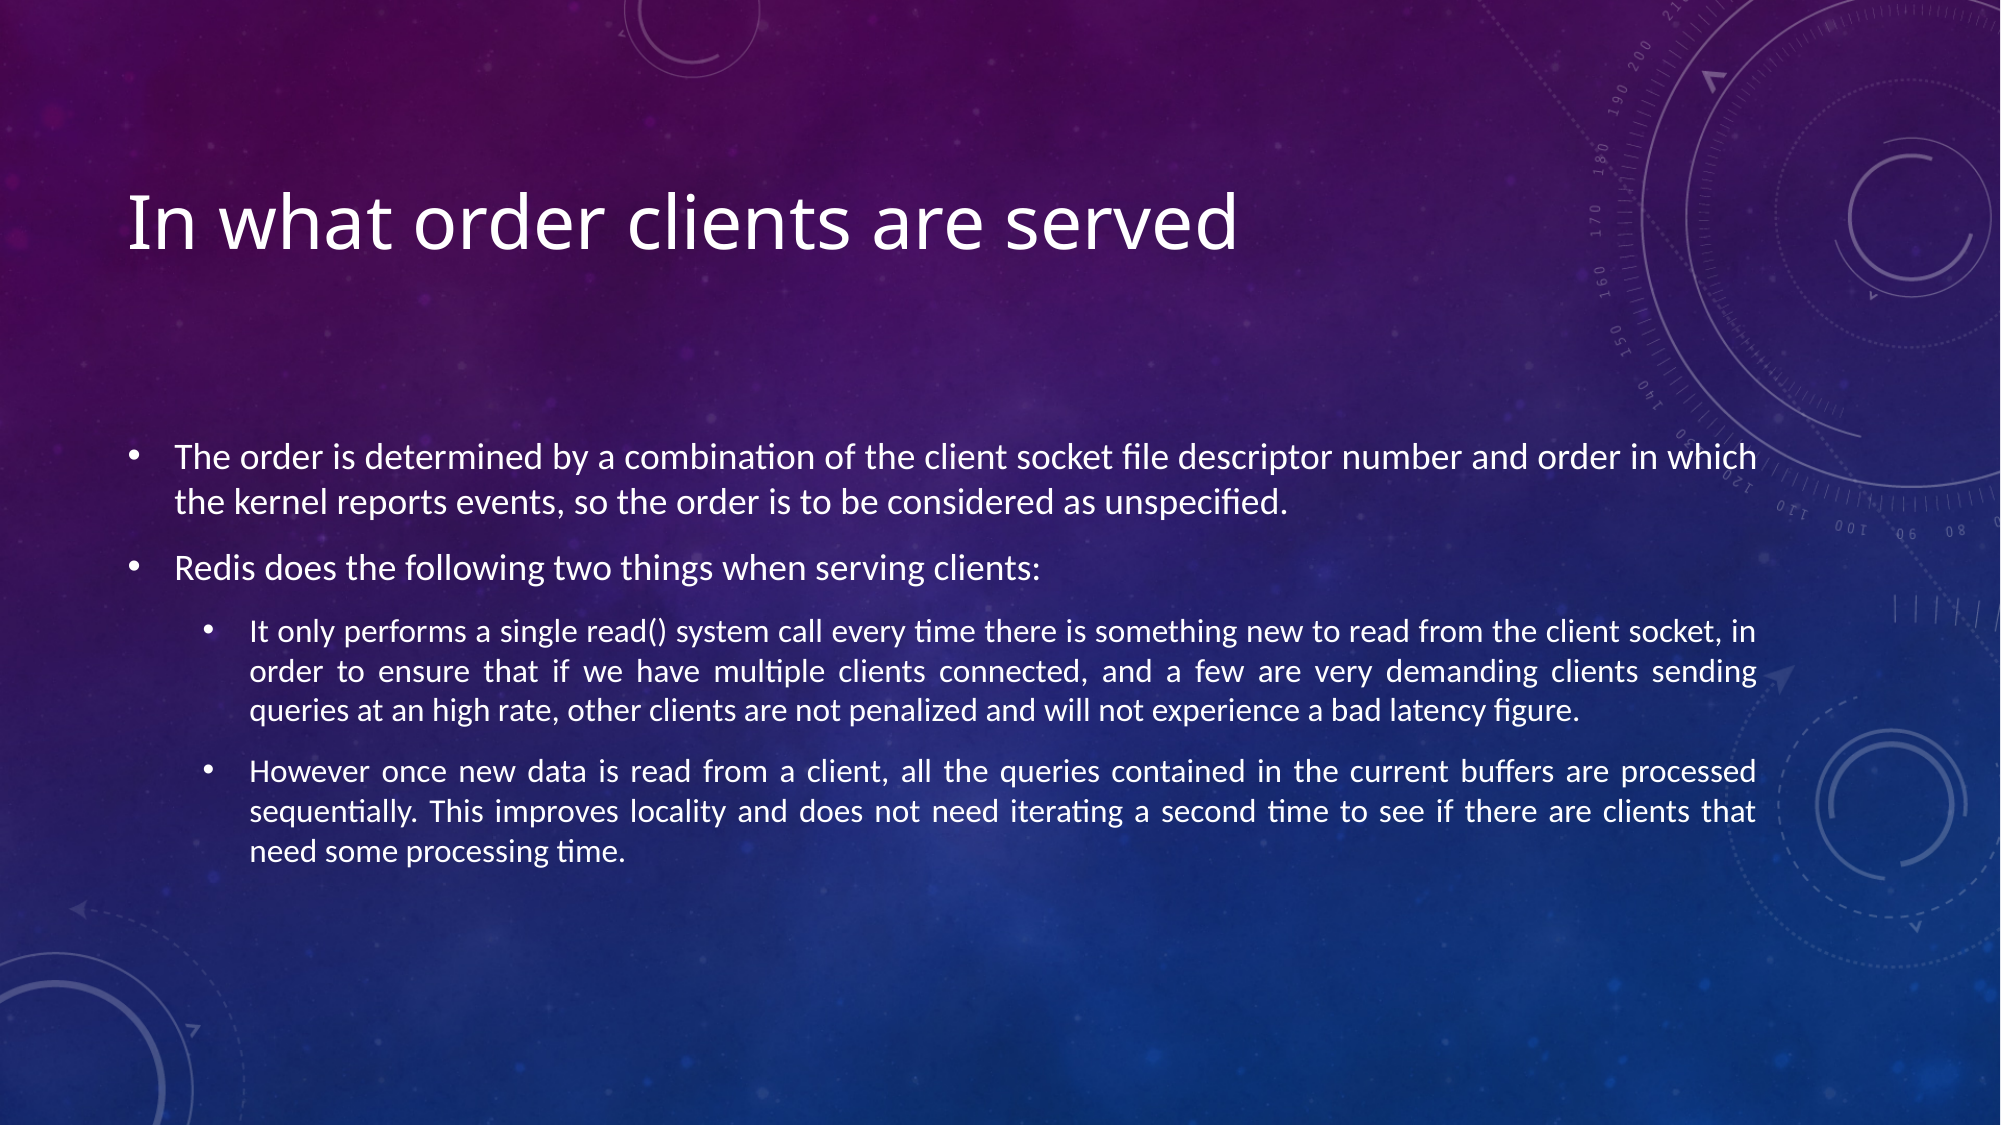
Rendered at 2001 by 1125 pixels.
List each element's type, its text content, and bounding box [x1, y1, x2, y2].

list The order is determined by a combination of the client socket file descriptor number and order in which the kernel reports events, so the order is to be considered as unspecified. Redis does the following two things when serving clients: It only performs a single read() system call every time there is something new to read from the client socket, in order to ensure that if we have multiple clients connected, and a few are very demanding clients sending queries at an high rate, other clients are not penalized and will not experience a bad latency figure. However once new data is read from a client, all the queries contained in the current buffers are processed sequentially. This improves locality and does not need iterating a second time to see if there are clients that need some processing time. [112, 351, 1775, 950]
picture [0, 0, 2001, 1125]
title In what order clients are served [112, 99, 1775, 339]
